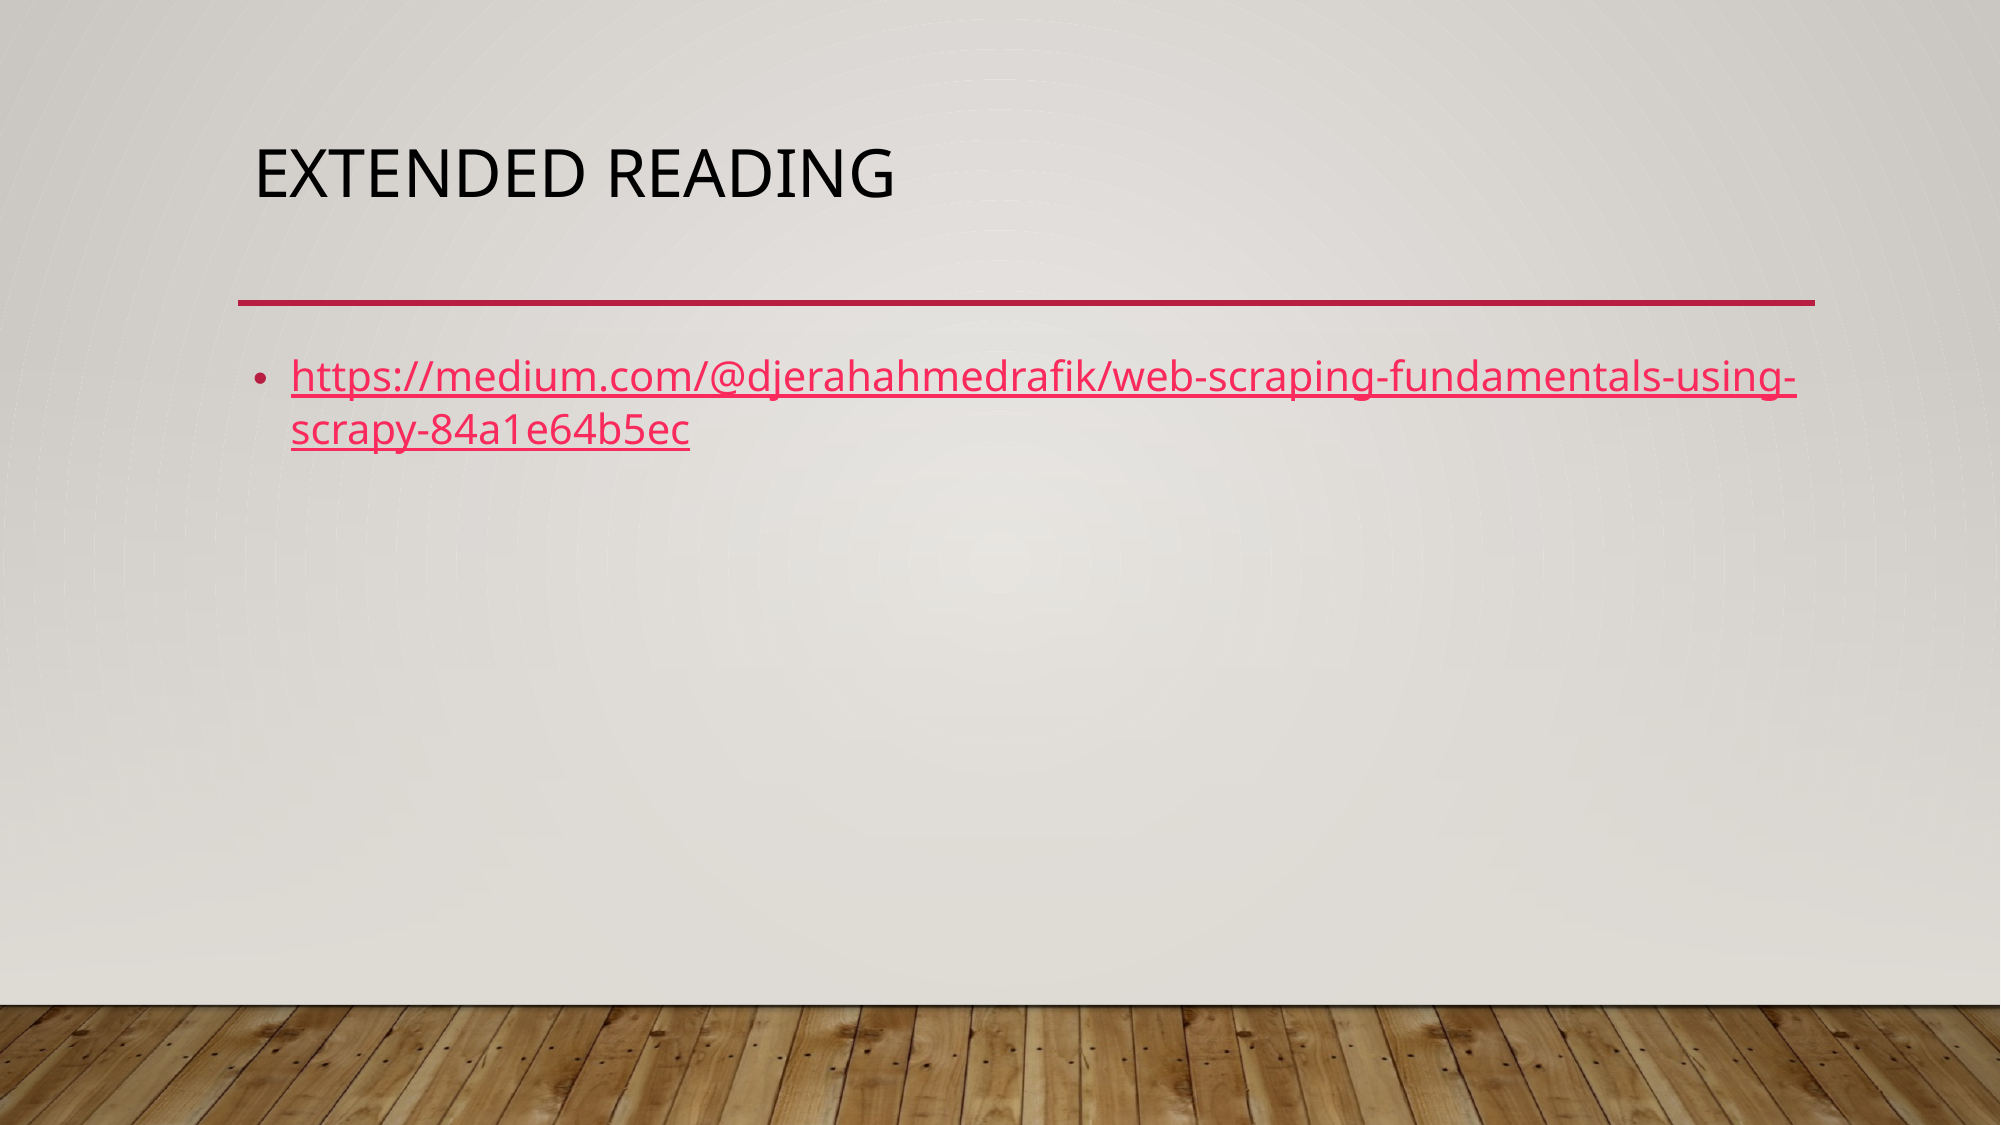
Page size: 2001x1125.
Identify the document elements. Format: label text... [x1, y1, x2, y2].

list https://medium.com/@djerahahmedrafik/web-scraping-fundamentals-using-scrapy-84a1e64b5ec [238, 330, 1814, 897]
picture [0, 1005, 2000, 1125]
title Extended Reading [238, 131, 1814, 305]
